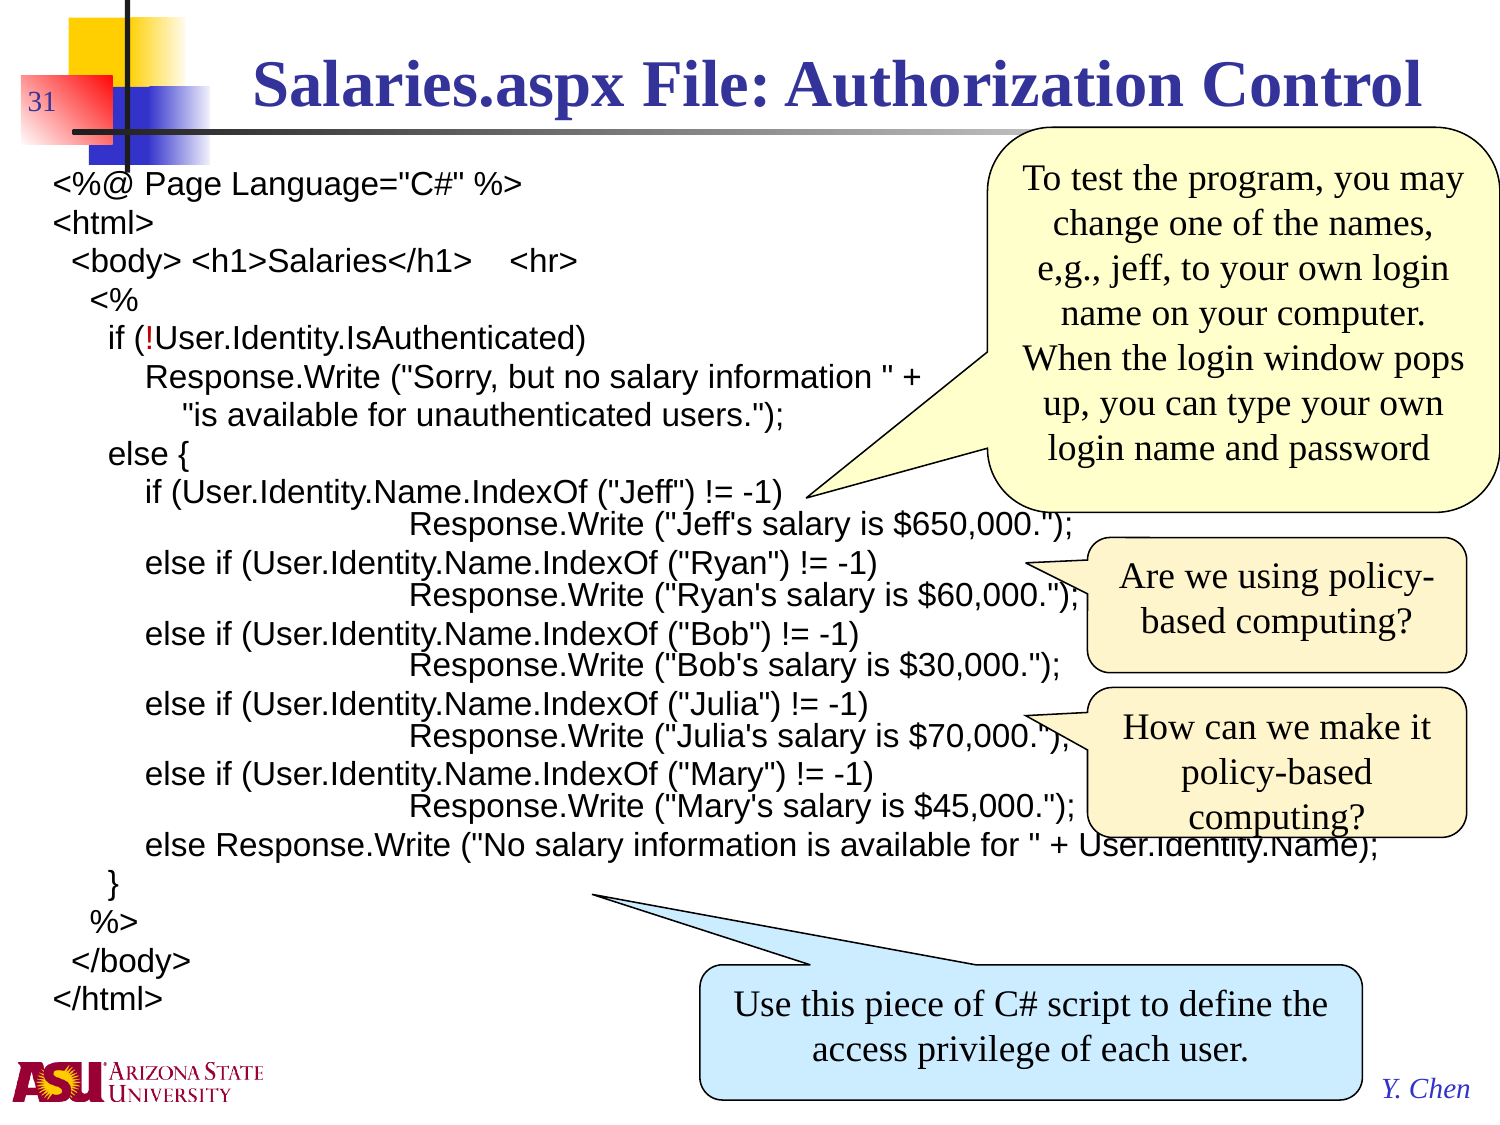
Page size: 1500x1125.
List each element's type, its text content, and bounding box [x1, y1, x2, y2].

list <%@ Page Language="C#" %> <html> <body> <h1>Salaries</h1> <hr> <% if (!User.Identity.IsAuthenticated) Response.Write ("Sorry, but no salary information " + "is available for unauthenticated users."); else { if (User.Identity.Name.IndexOf ("Jeff") != -1) Response.Write ("Jeff's salary is $650,000."); else if (User.Identity.Name.IndexOf ("Ryan") != -1) Response.Write ("Ryan's salary is $60,000."); else if (User.Identity.Name.IndexOf ("Bob") != -1) Response.Write ("Bob's salary is $30,000."); else if (User.Identity.Name.IndexOf ("Julia") != -1) Response.Write ("Julia's salary is $70,000."); else if (User.Identity.Name.IndexOf ("Mary") != -1) Response.Write ("Mary's salary is $45,000."); else Response.Write ("No salary information is available for " + User.Identity.Name); } %> </body> </html> [37, 162, 1438, 1075]
slide_number 31 [12, 49, 126, 126]
picture [12, 1062, 263, 1102]
text_box Use this piece of C# script to define the access privilege of each user. [591, 894, 1363, 1101]
text_box Are we using policy-based computing? [1025, 537, 1467, 673]
title Salaries.aspx File: Authorization Control [237, 24, 1488, 128]
text_box How can we make it policy-based computing? [1025, 687, 1467, 838]
text_box To test the program, you may change one of the names, e,g., jeff, to your own login name on your computer. When the login window pops up, you can type your own login name and password [806, 127, 1500, 513]
